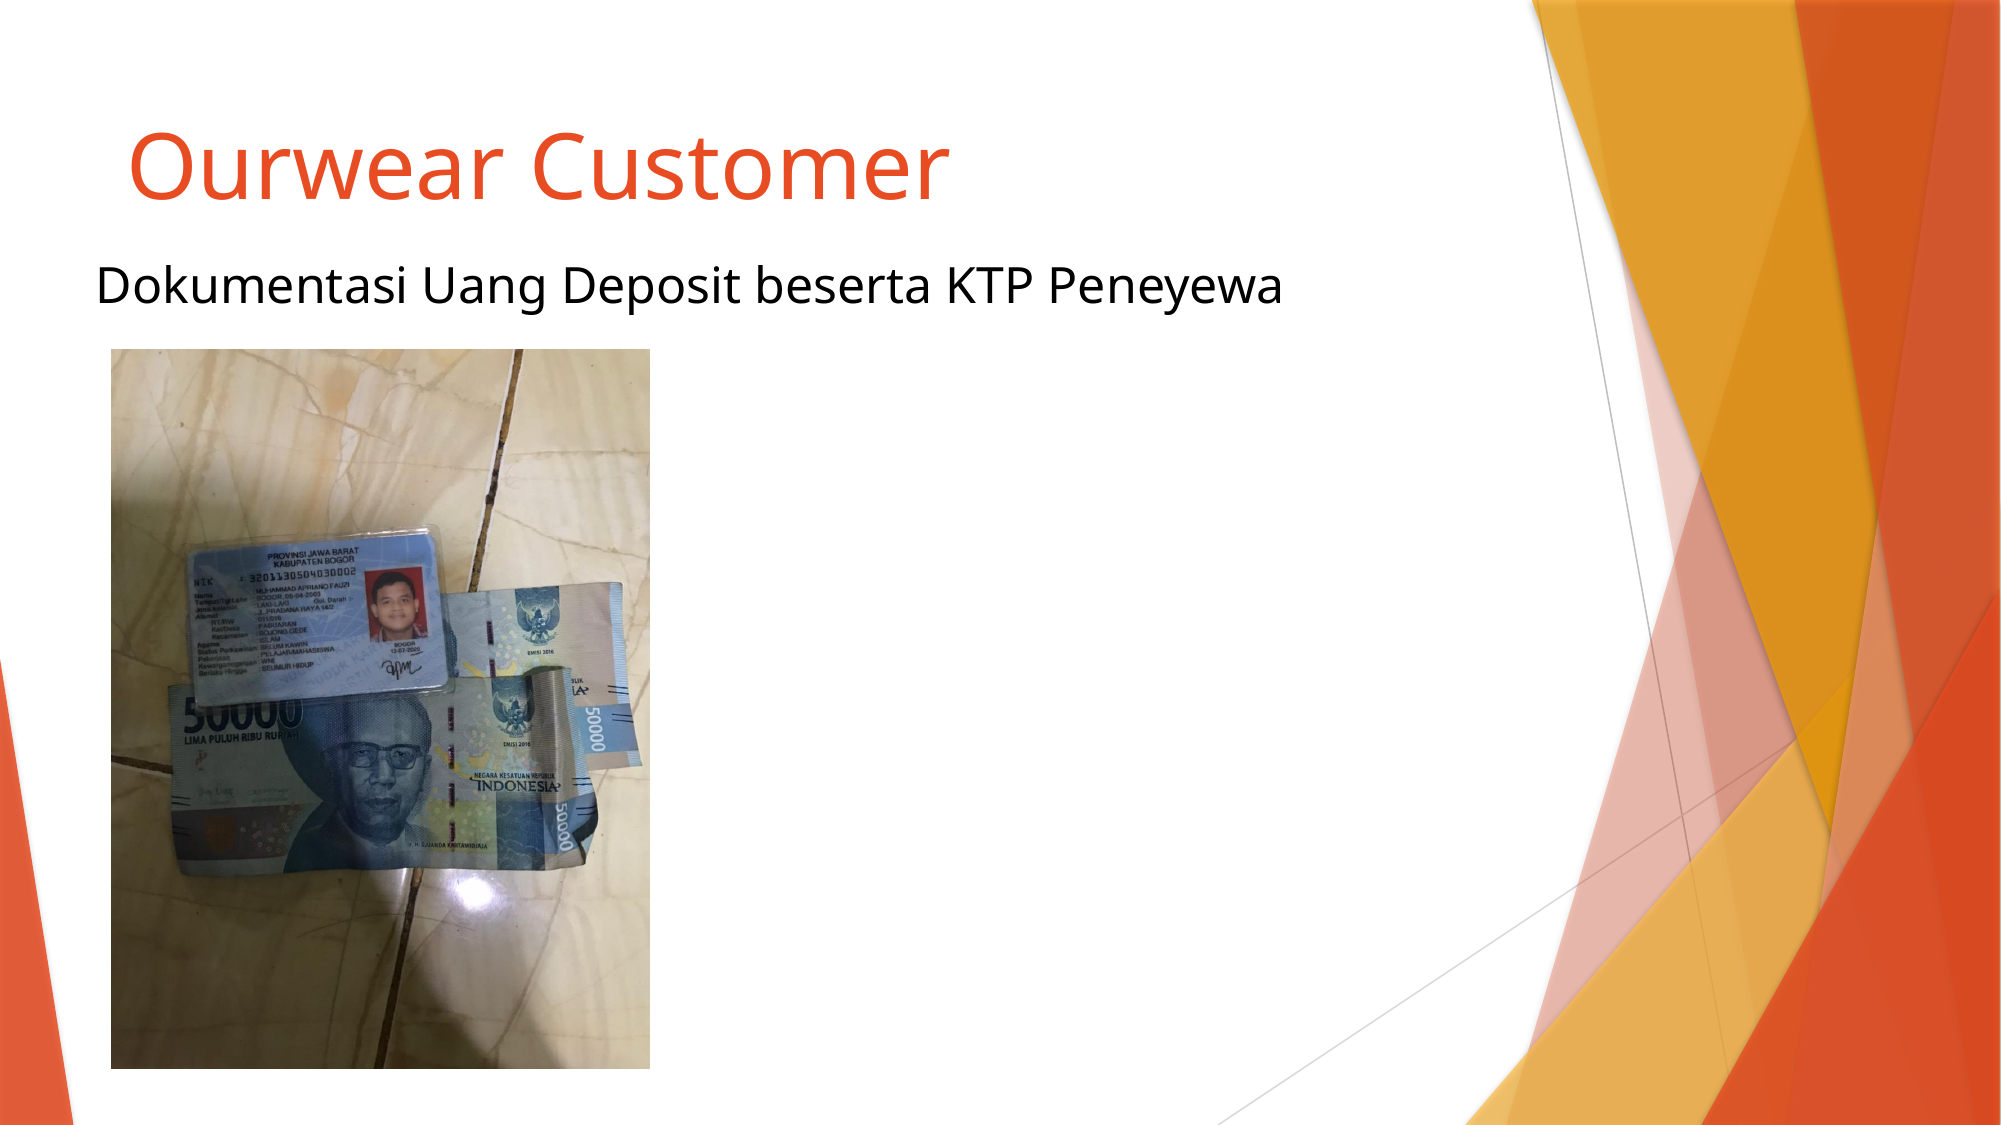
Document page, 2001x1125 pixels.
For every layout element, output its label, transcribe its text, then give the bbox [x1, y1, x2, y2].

title Ourwear Customer [111, 99, 1522, 251]
picture [110, 348, 650, 1069]
text_box Dokumentasi Uang Deposit beserta KTP Peneyewa [80, 246, 1300, 321]
